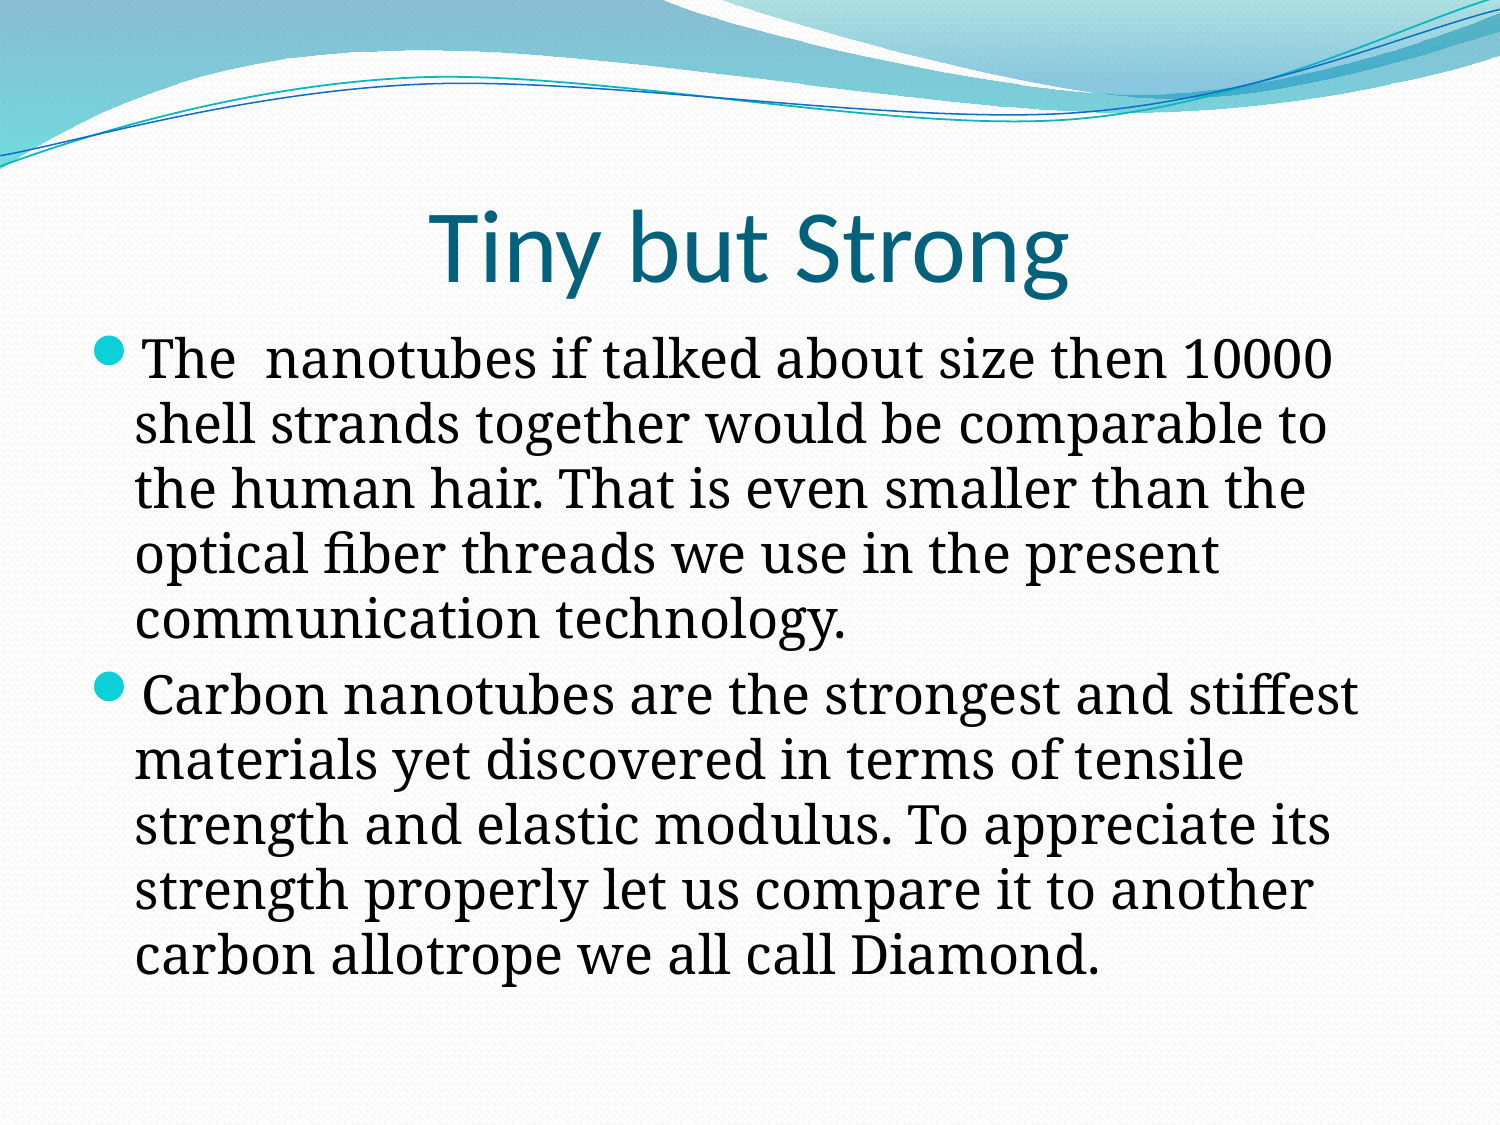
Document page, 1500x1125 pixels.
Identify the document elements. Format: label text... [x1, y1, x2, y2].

title Tiny but Strong [75, 115, 1425, 303]
list The nanotubes if talked about size then 10000 shell strands together would be comparable to the human hair. That is even smaller than the optical fiber threads we use in the present communication technology. Carbon nanotubes are the strongest and stiffest materials yet discovered in terms of tensile strength and elastic modulus. To appreciate its strength properly let us compare it to another carbon allotrope we all call Diamond. [75, 317, 1425, 1038]
